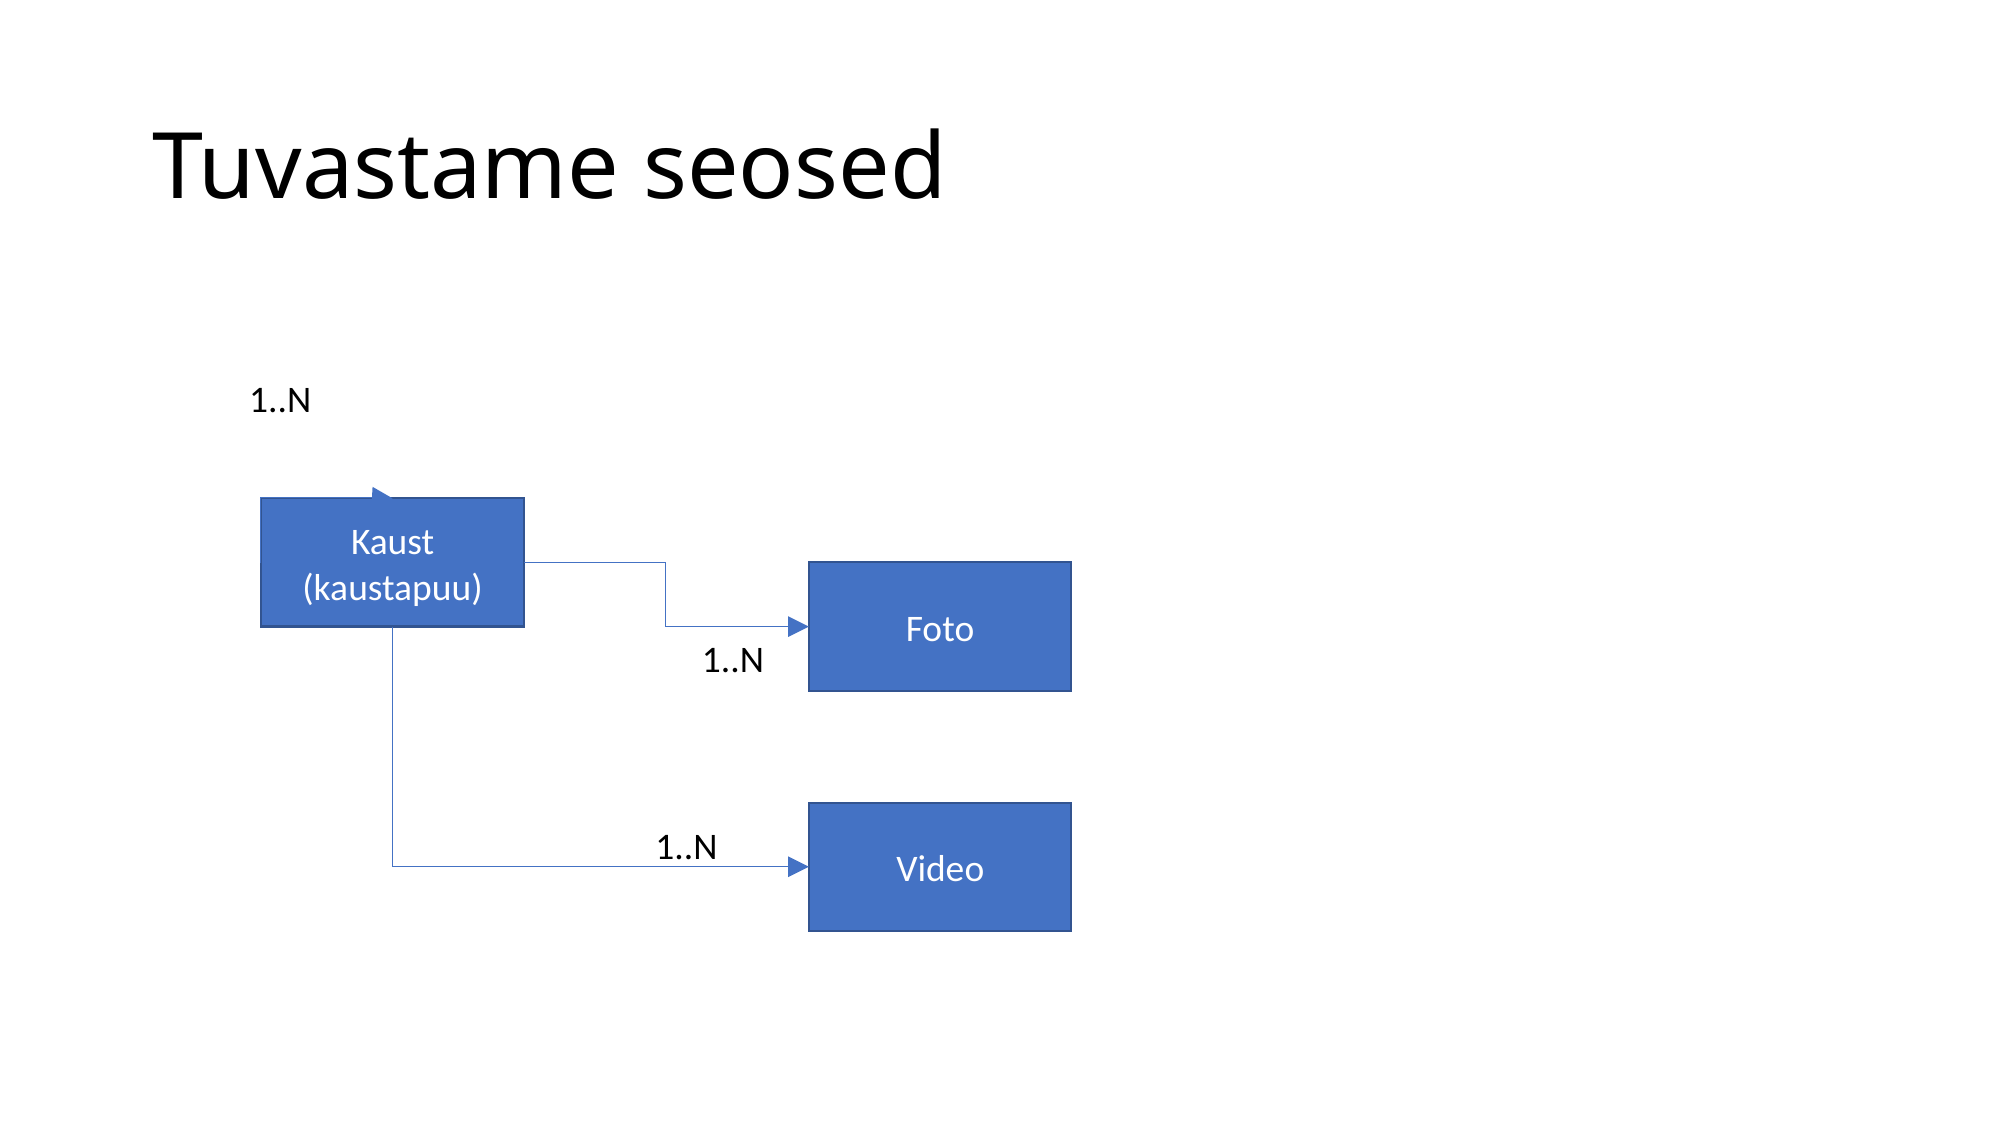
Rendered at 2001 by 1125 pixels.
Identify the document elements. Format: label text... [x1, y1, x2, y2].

title Tuvastame seosed [137, 59, 1863, 278]
text_box 1..N [721, 814, 733, 875]
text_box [480, 538, 721, 955]
text_box 1..N [721, 627, 779, 687]
text_box Kaust (kaustapuu) [260, 497, 525, 628]
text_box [261, 498, 393, 563]
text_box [721, 562, 809, 627]
text_box Video [808, 802, 1072, 932]
text_box Foto [808, 561, 1072, 692]
text_box 1..N [234, 367, 327, 427]
